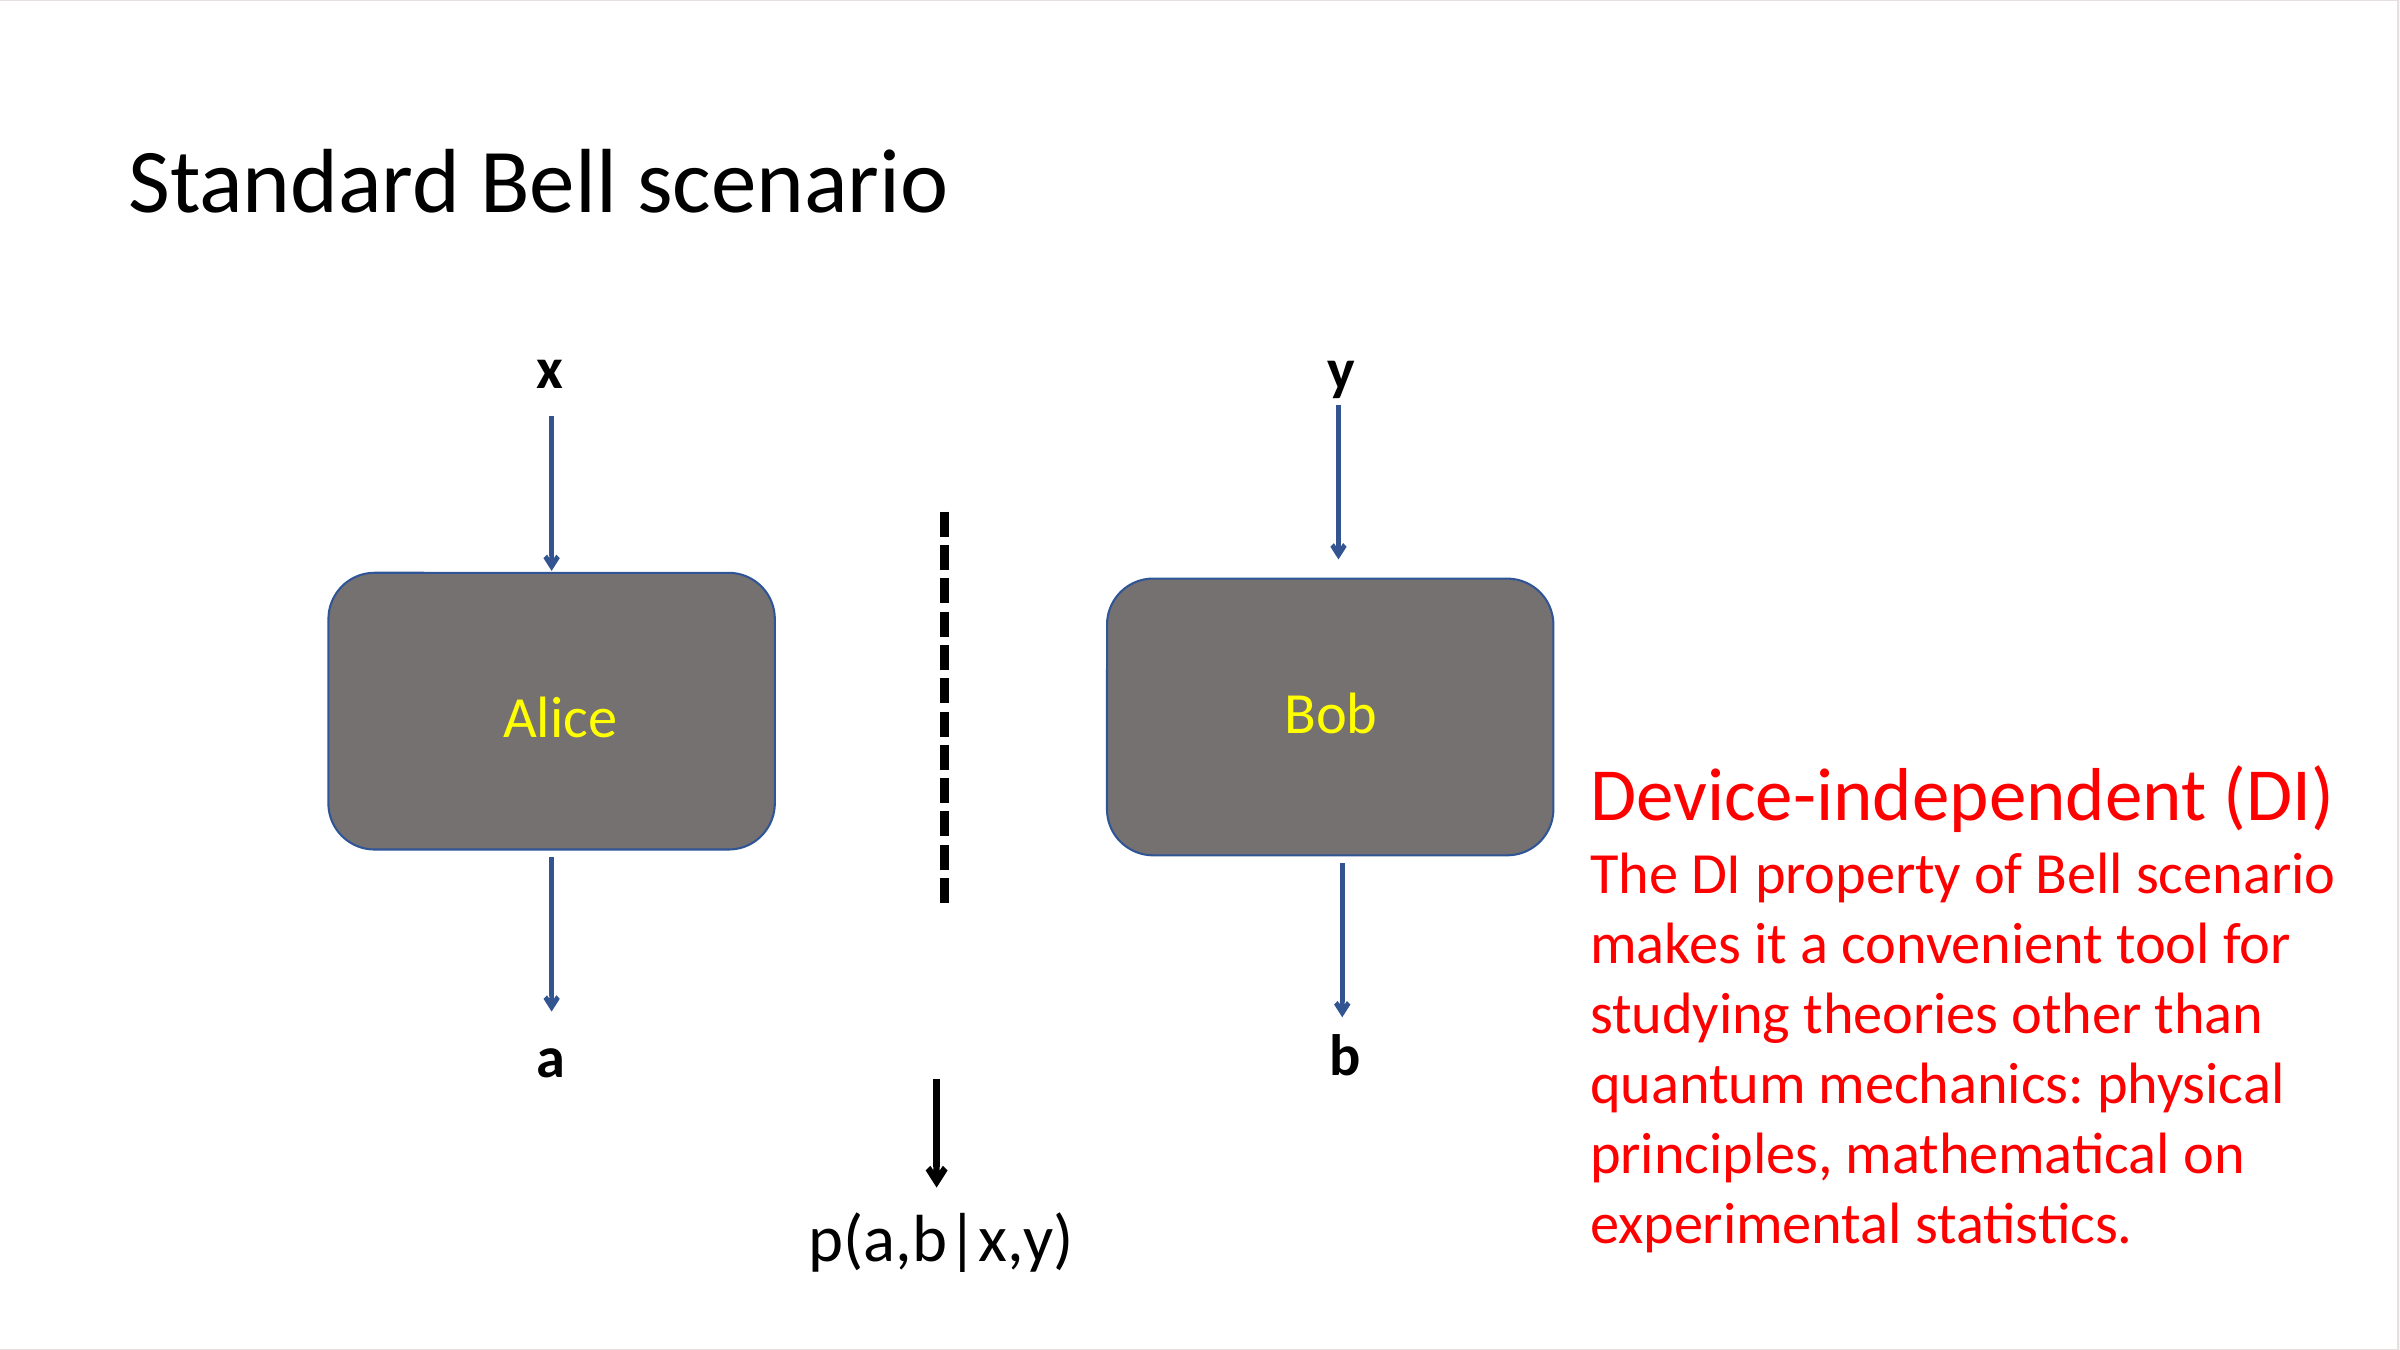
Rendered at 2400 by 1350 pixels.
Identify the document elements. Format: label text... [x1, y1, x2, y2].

text_box p(a,b|x,y) [793, 1187, 1334, 1283]
text_box Bob [1269, 668, 1614, 754]
text_box x [522, 322, 671, 408]
text_box Standard Bell scenario [113, 109, 911, 224]
text_box Device-independent (DI) The DI property of Bell scenario makes it a convenient tool for studying theories other than quantum mechanics: physical principles, mathematical on experimental statistics. [1575, 737, 2371, 1263]
text_box b [1314, 1010, 1464, 1095]
text_box a [522, 1011, 671, 1096]
text_box y [1312, 323, 1462, 409]
text_box [0, 0, 2398, 1350]
text_box [1105, 577, 1555, 857]
text_box Alice [488, 671, 832, 756]
text_box [327, 571, 776, 851]
